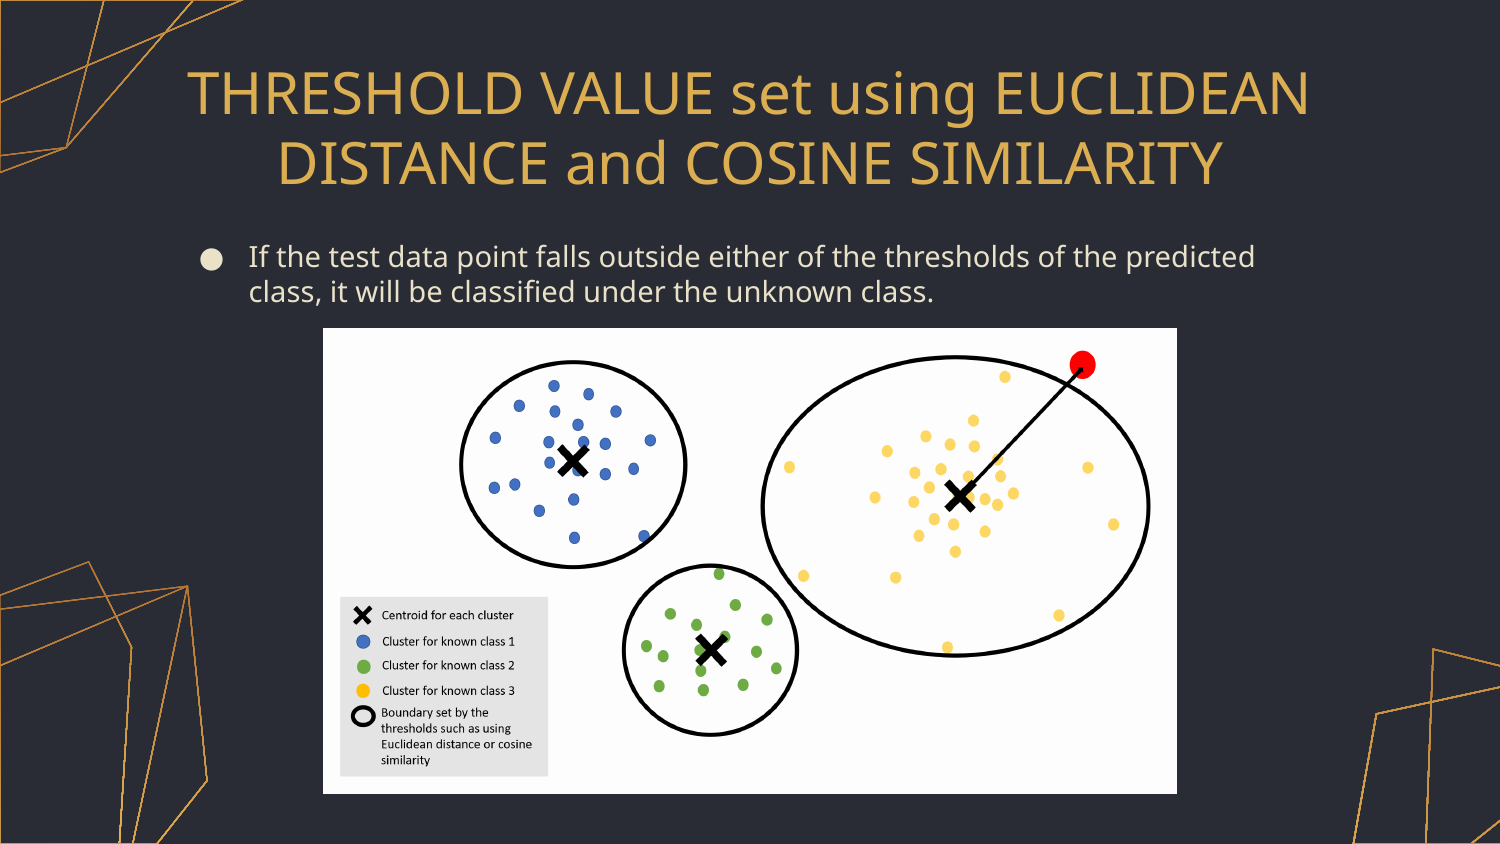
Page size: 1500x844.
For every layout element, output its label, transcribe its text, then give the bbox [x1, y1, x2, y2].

title THRESHOLD VALUE set using EUCLIDEAN DISTANCE and COSINE SIMILARITY [148, 91, 1352, 162]
picture [323, 328, 1177, 794]
list If the test data point falls outside either of the thresholds of the predicted class, it will be classified under the unknown class. [158, 223, 1342, 329]
